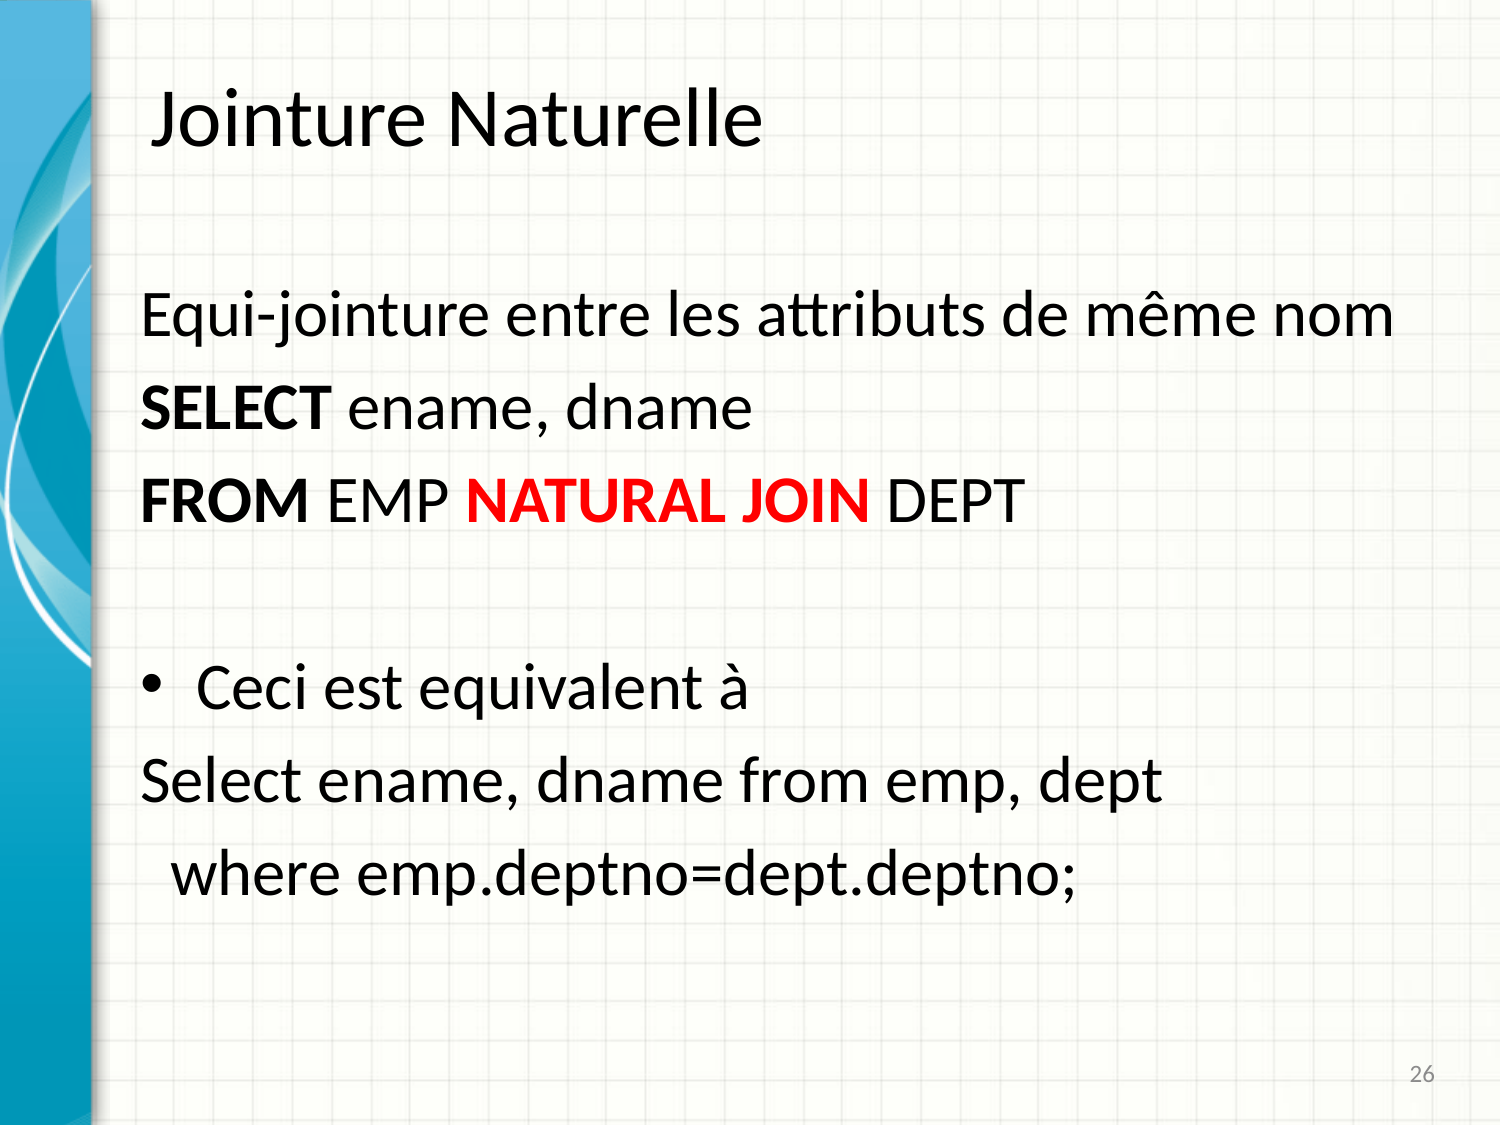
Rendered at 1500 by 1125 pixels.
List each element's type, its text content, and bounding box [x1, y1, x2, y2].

list Equi-jointure entre les attributs de même nom SELECT ename, dname FROM EMP NATURAL JOIN DEPT Ceci est equivalent à Select ename, dname from emp, dept where emp.deptno=dept.deptno; [125, 261, 1450, 967]
slide_number 26 [1100, 1042, 1450, 1103]
picture [0, 0, 1500, 1125]
title Jointure Naturelle [135, 54, 1461, 172]
